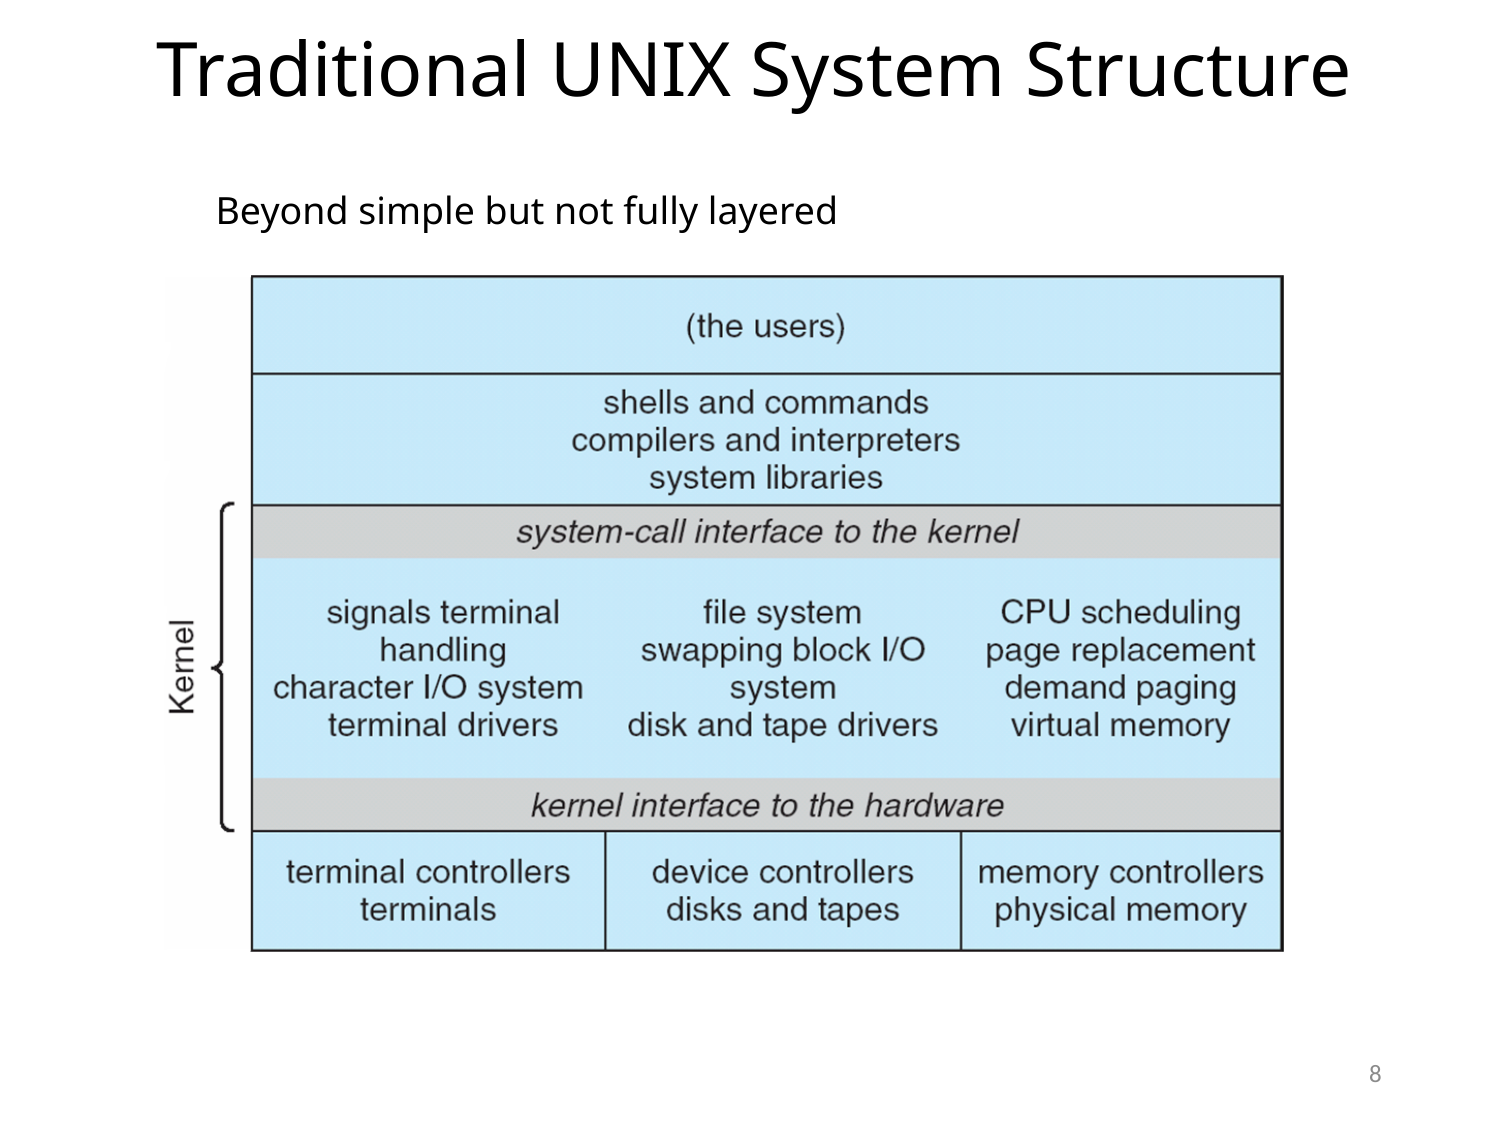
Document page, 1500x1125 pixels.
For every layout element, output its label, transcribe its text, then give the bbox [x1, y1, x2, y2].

picture [154, 268, 1291, 959]
slide_number 8 [1059, 1042, 1397, 1103]
text_box Beyond simple but not fully layered [200, 179, 1348, 240]
title Traditional UNIX System Structure [141, 24, 1492, 120]
